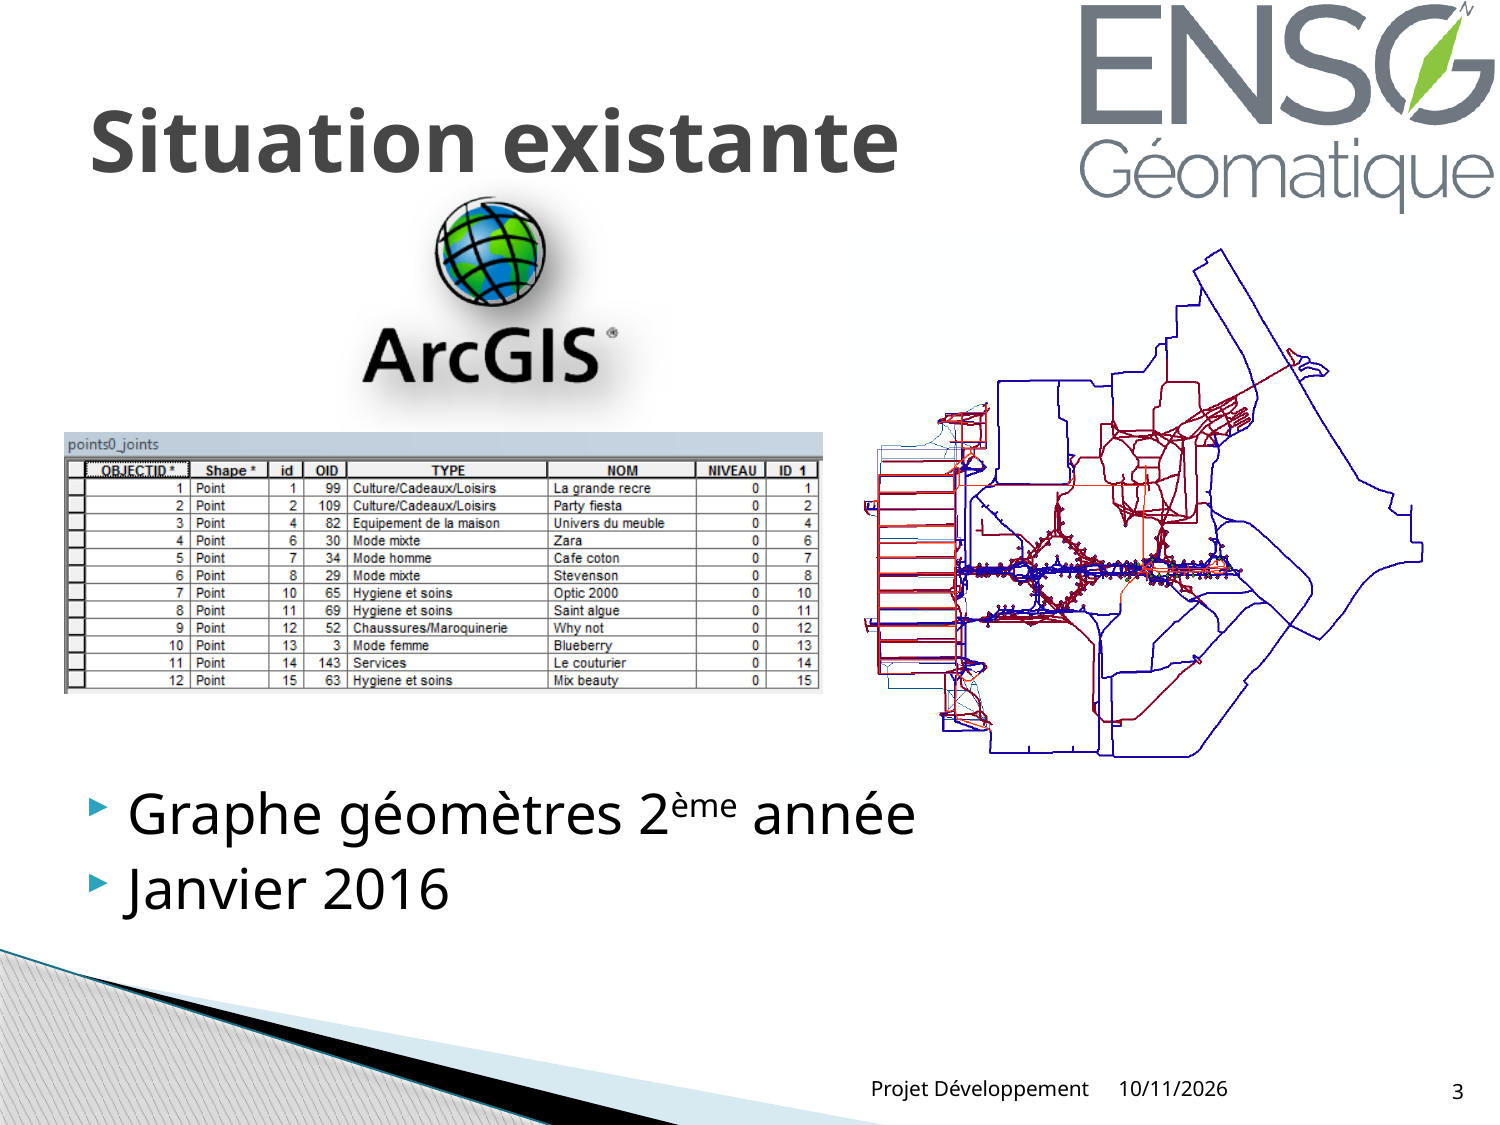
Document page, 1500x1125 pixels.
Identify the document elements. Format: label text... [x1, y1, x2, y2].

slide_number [1105, 1051, 1418, 1112]
title Situation existante [75, 45, 1425, 233]
list Graphe géomètres 2ème année Janvier 2016 [53, 770, 1404, 972]
picture [1080, 1, 1495, 214]
slide_number 3 [1418, 1051, 1479, 1112]
picture [64, 432, 823, 694]
picture [844, 231, 1438, 771]
footer Projet Développement [718, 1051, 1105, 1112]
picture [361, 196, 620, 385]
